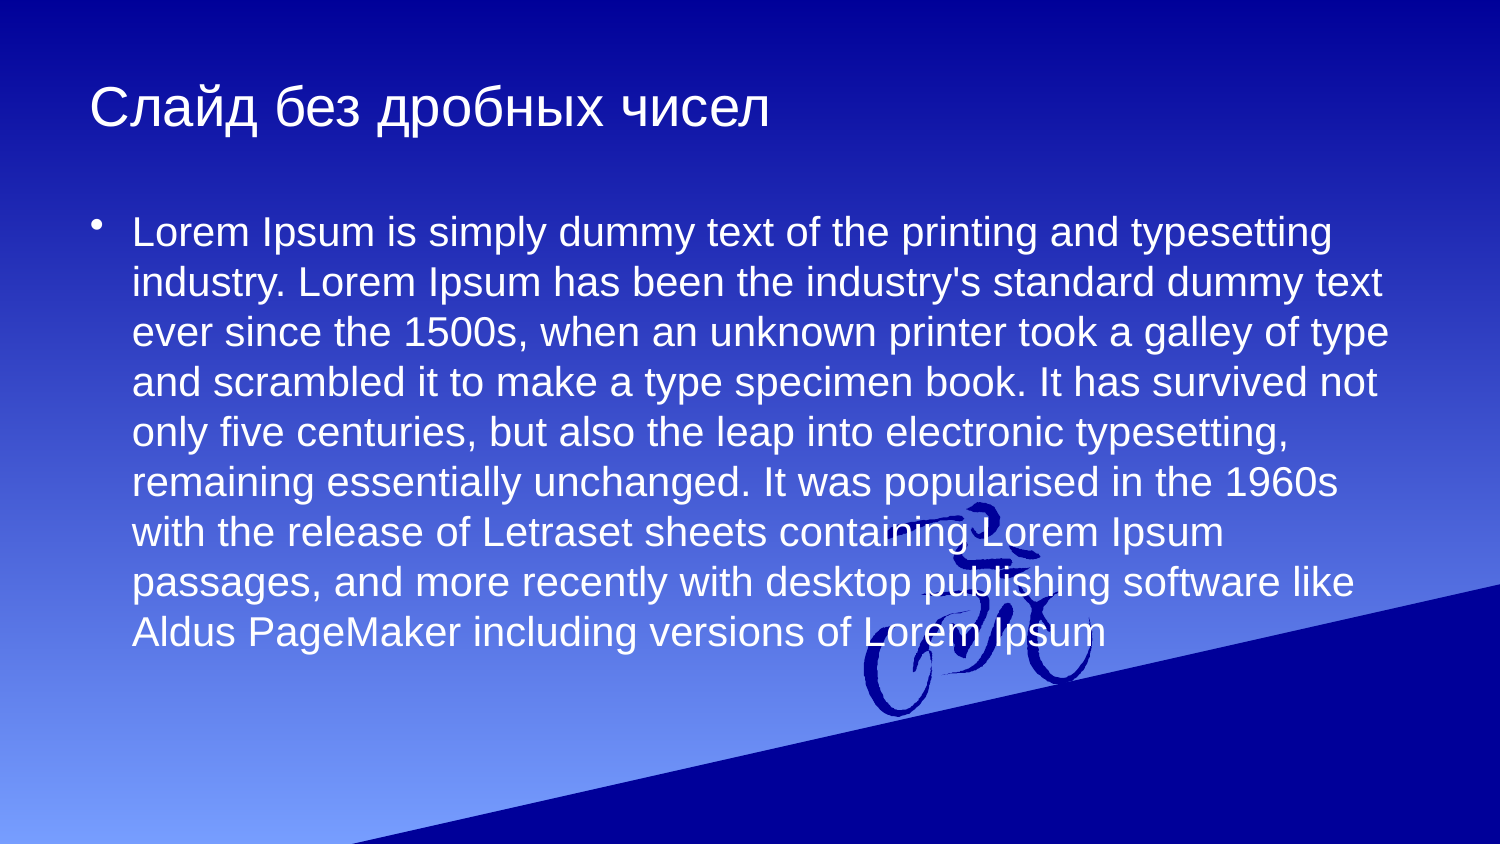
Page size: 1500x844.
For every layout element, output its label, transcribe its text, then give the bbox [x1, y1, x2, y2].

title Слайд без дробных чисел [74, 33, 1426, 175]
list Lorem Ipsum is simply dummy text of the printing and typesetting industry. Lorem Ipsum has been the industry's standard dummy text ever since the 1500s, when an unknown printer took a galley of type and scrambled it to make a type specimen book. It has survived not only five centuries, but also the leap into electronic typesetting, remaining essentially unchanged. It was popularised in the 1960s with the release of Letraset sheets containing Lorem Ipsum passages, and more recently with desktop publishing software like Aldus PageMaker including versions of Lorem Ipsum [74, 196, 1426, 754]
